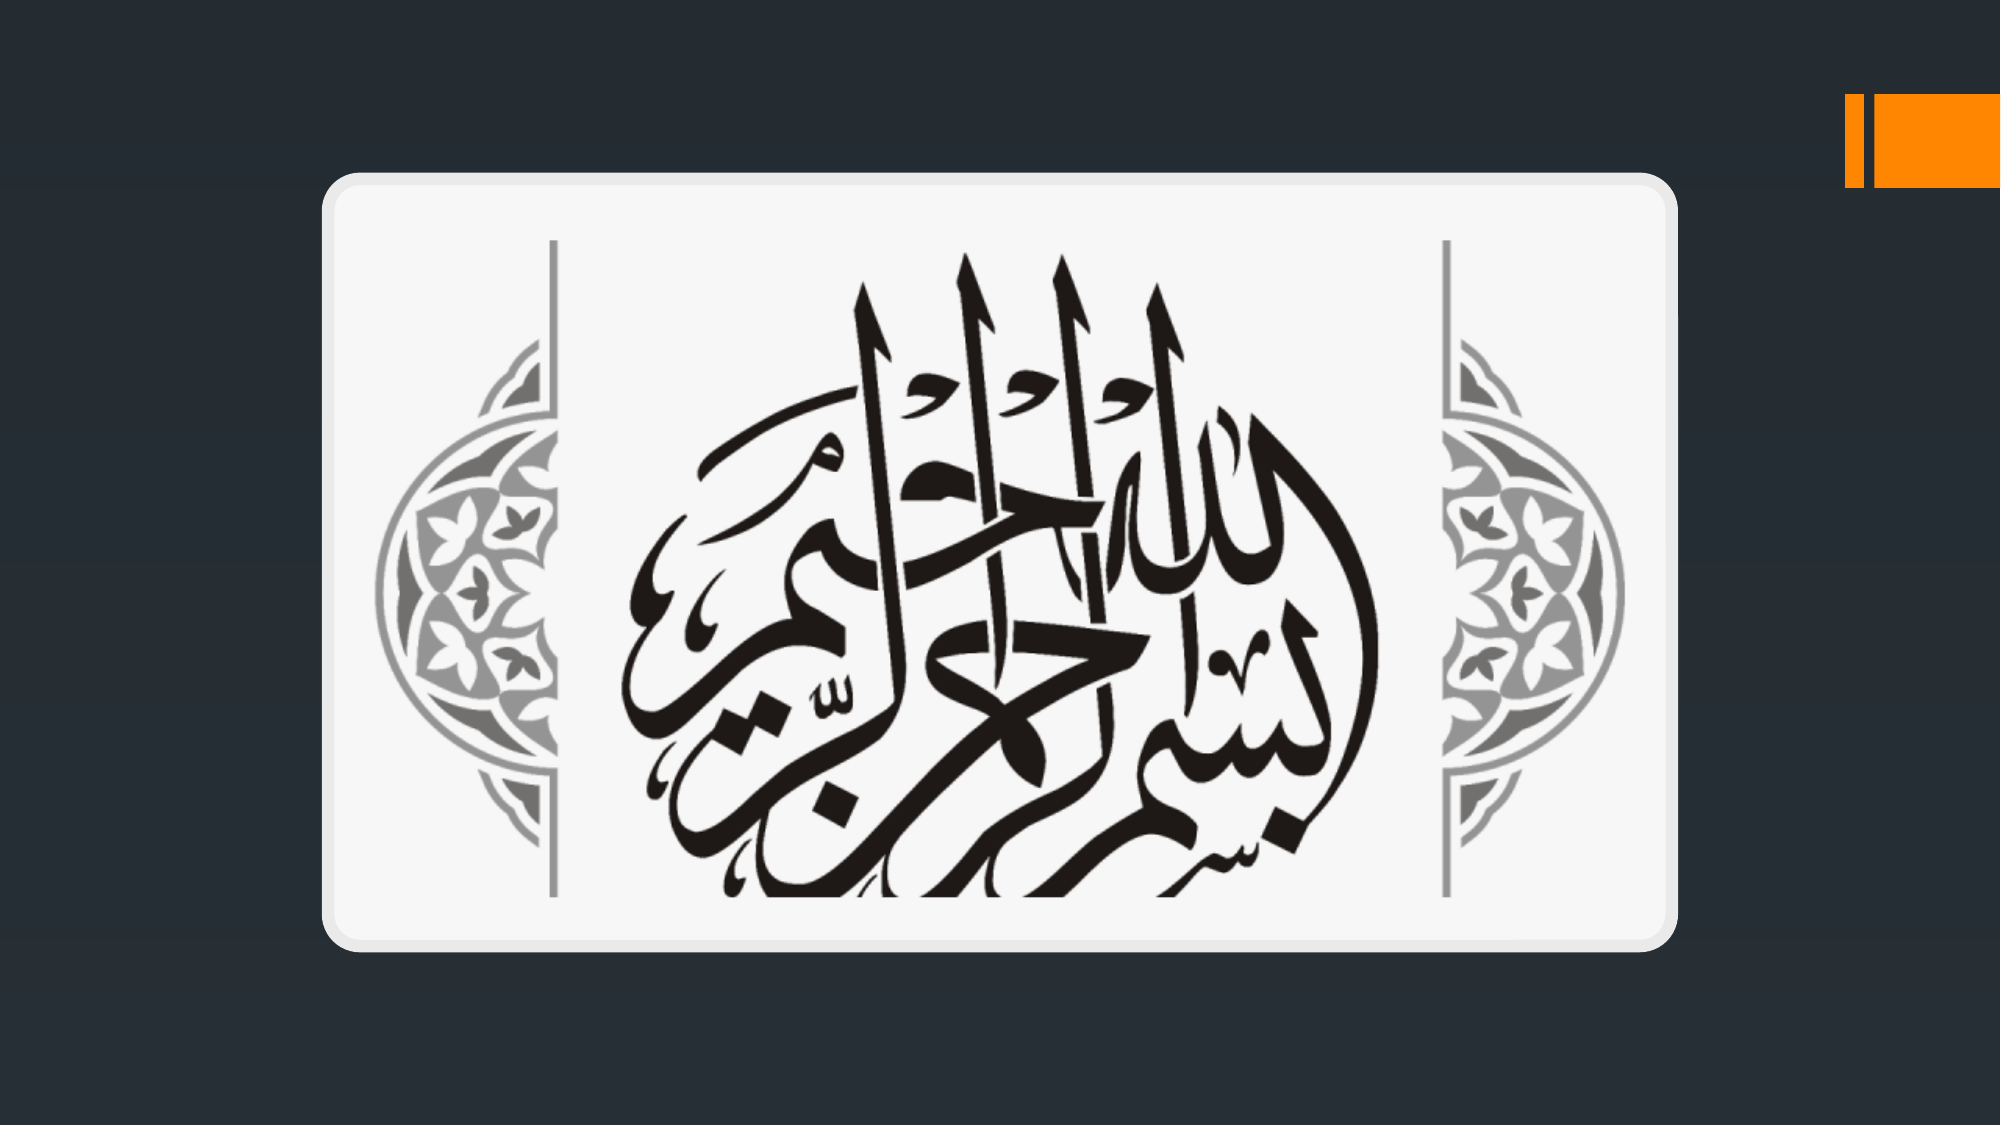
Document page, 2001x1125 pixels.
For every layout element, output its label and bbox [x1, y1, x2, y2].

picture [327, 178, 1673, 947]
